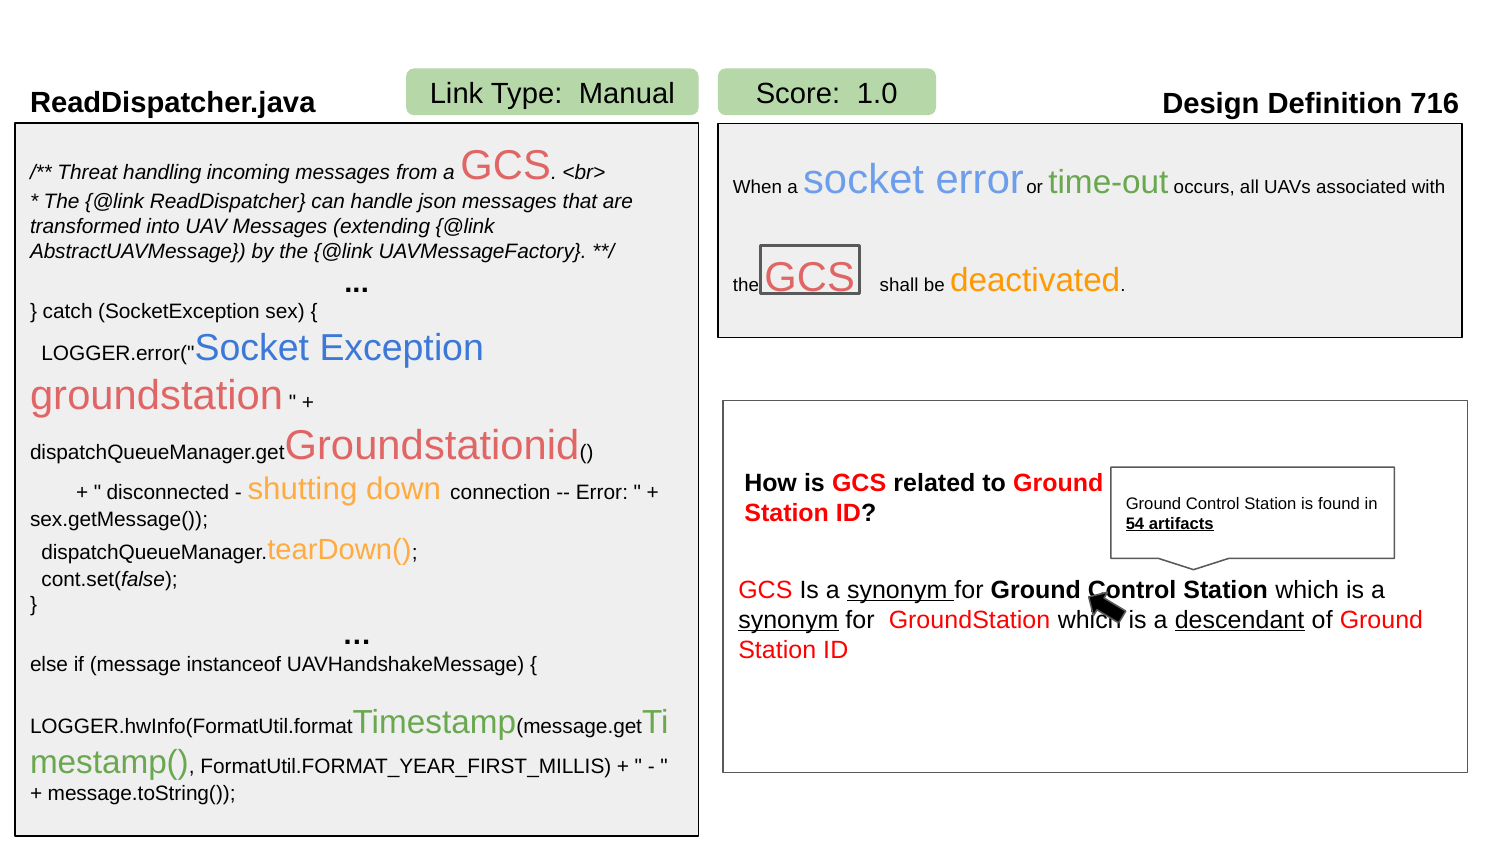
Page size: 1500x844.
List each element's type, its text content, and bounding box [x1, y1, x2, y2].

text_box Link Type: Manual [406, 68, 699, 116]
text_box GCS Is a synonym for Ground Control Station which is a synonym for GroundStation which is a descendant of Ground Station ID [723, 558, 1457, 656]
text_box How is GCS related to Ground Station ID? [729, 451, 1170, 559]
text_box ReadDispatcher.java [14, 67, 507, 116]
text_box Score: 1.0 [717, 68, 937, 116]
text_box Ground Control Station is found in 54 artifacts [1110, 467, 1395, 570]
text_box /** Threat handling incoming messages from a GCS. <br> * The {@link ReadDispatcher} can handle json messages that are transformed into UAV Messages (extending {@link AbstractUAVMessage}) by the {@link UAVMessageFactory}. **/ ... } catch (SocketException sex) { LOGGER.error("Socket Exception groundstation " + dispatchQueueManager.getGroundstationid() + " disconnected - shutting down connection -- Error: " + sex.getMessage()); dispatchQueueManager.tearDown(); cont.set(false); } … else if (message instanceof UAVHandshakeMessage) { LOGGER.hwInfo(FormatUtil.formatTimestamp(message.getTimestamp(), FormatUtil.FORMAT_YEAR_FIRST_MILLIS) + " - " + message.toString()); [15, 122, 699, 836]
text_box [723, 400, 1468, 773]
text_box [760, 245, 860, 294]
text_box When a socket error or time-out occurs, all UAVs associated with the GCS shall be deactivated. [717, 123, 1462, 338]
text_box [1088, 592, 1126, 623]
text_box Design Definition 716 [982, 69, 1475, 118]
